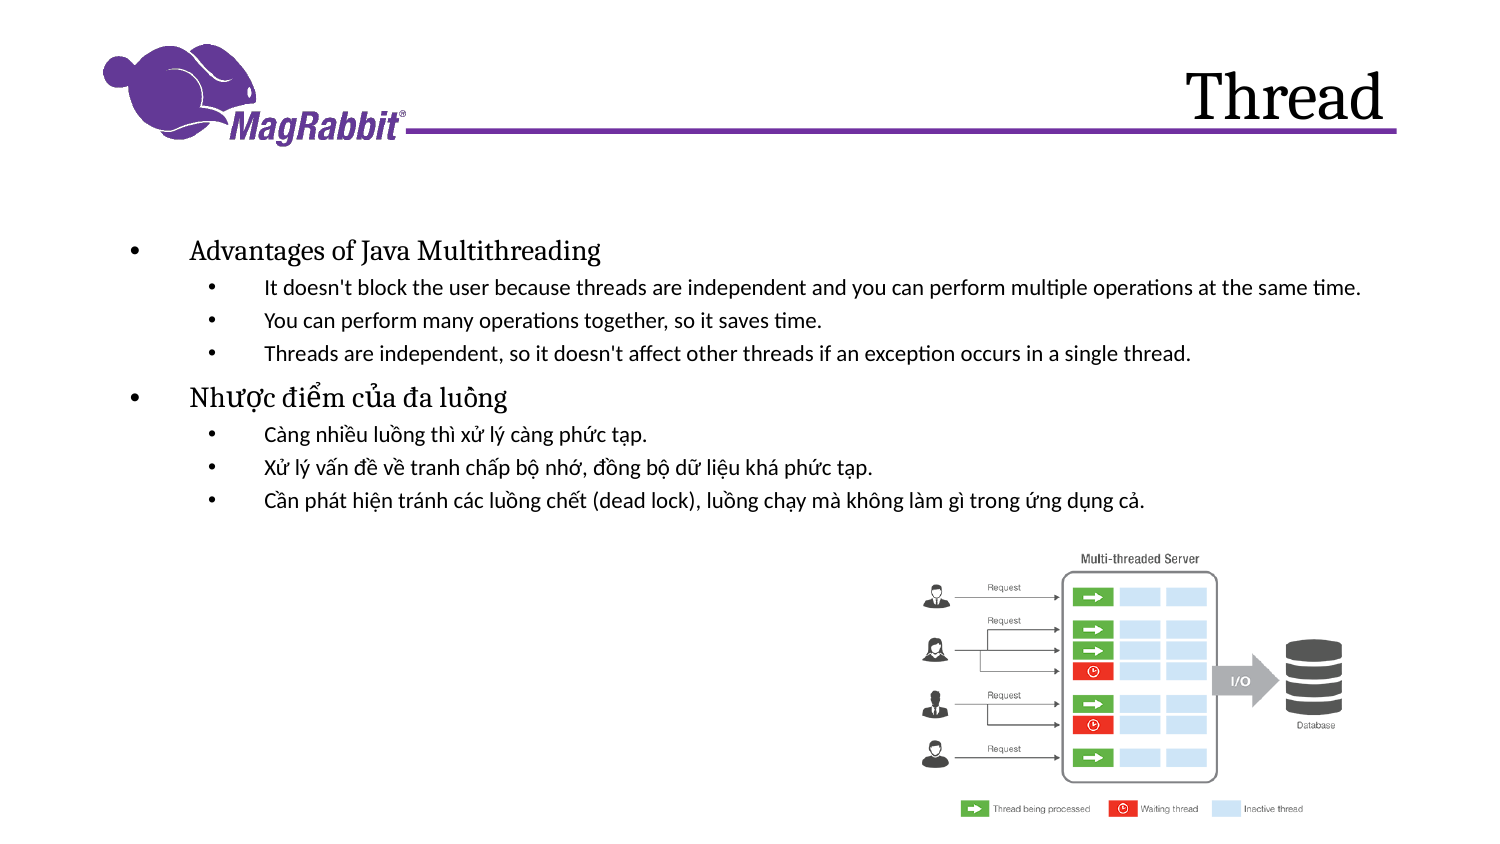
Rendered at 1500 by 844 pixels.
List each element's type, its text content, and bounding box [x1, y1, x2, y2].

title Thread [563, 44, 1397, 150]
picture [103, 44, 406, 150]
picture [912, 546, 1351, 823]
list Advantages of Java Multithreading It doesn't block the user because threads are independent and you can perform multiple operations at the same time. You can perform many operations together, so it saves time. Threads are independent, so it doesn't affect other threads if an exception occurs in a single thread. Nhược điểm của đa luồng Càng nhiều luồng thì xử lý càng phức tạp. Xử lý vấn đề về tranh chấp bộ nhớ, đồng bộ dữ liệu khá phức tạp. Cần phát hiện tránh các luồng chết (dead lock), luồng chạy mà không làm gì trong ứng dụng cả. [103, 224, 1397, 760]
